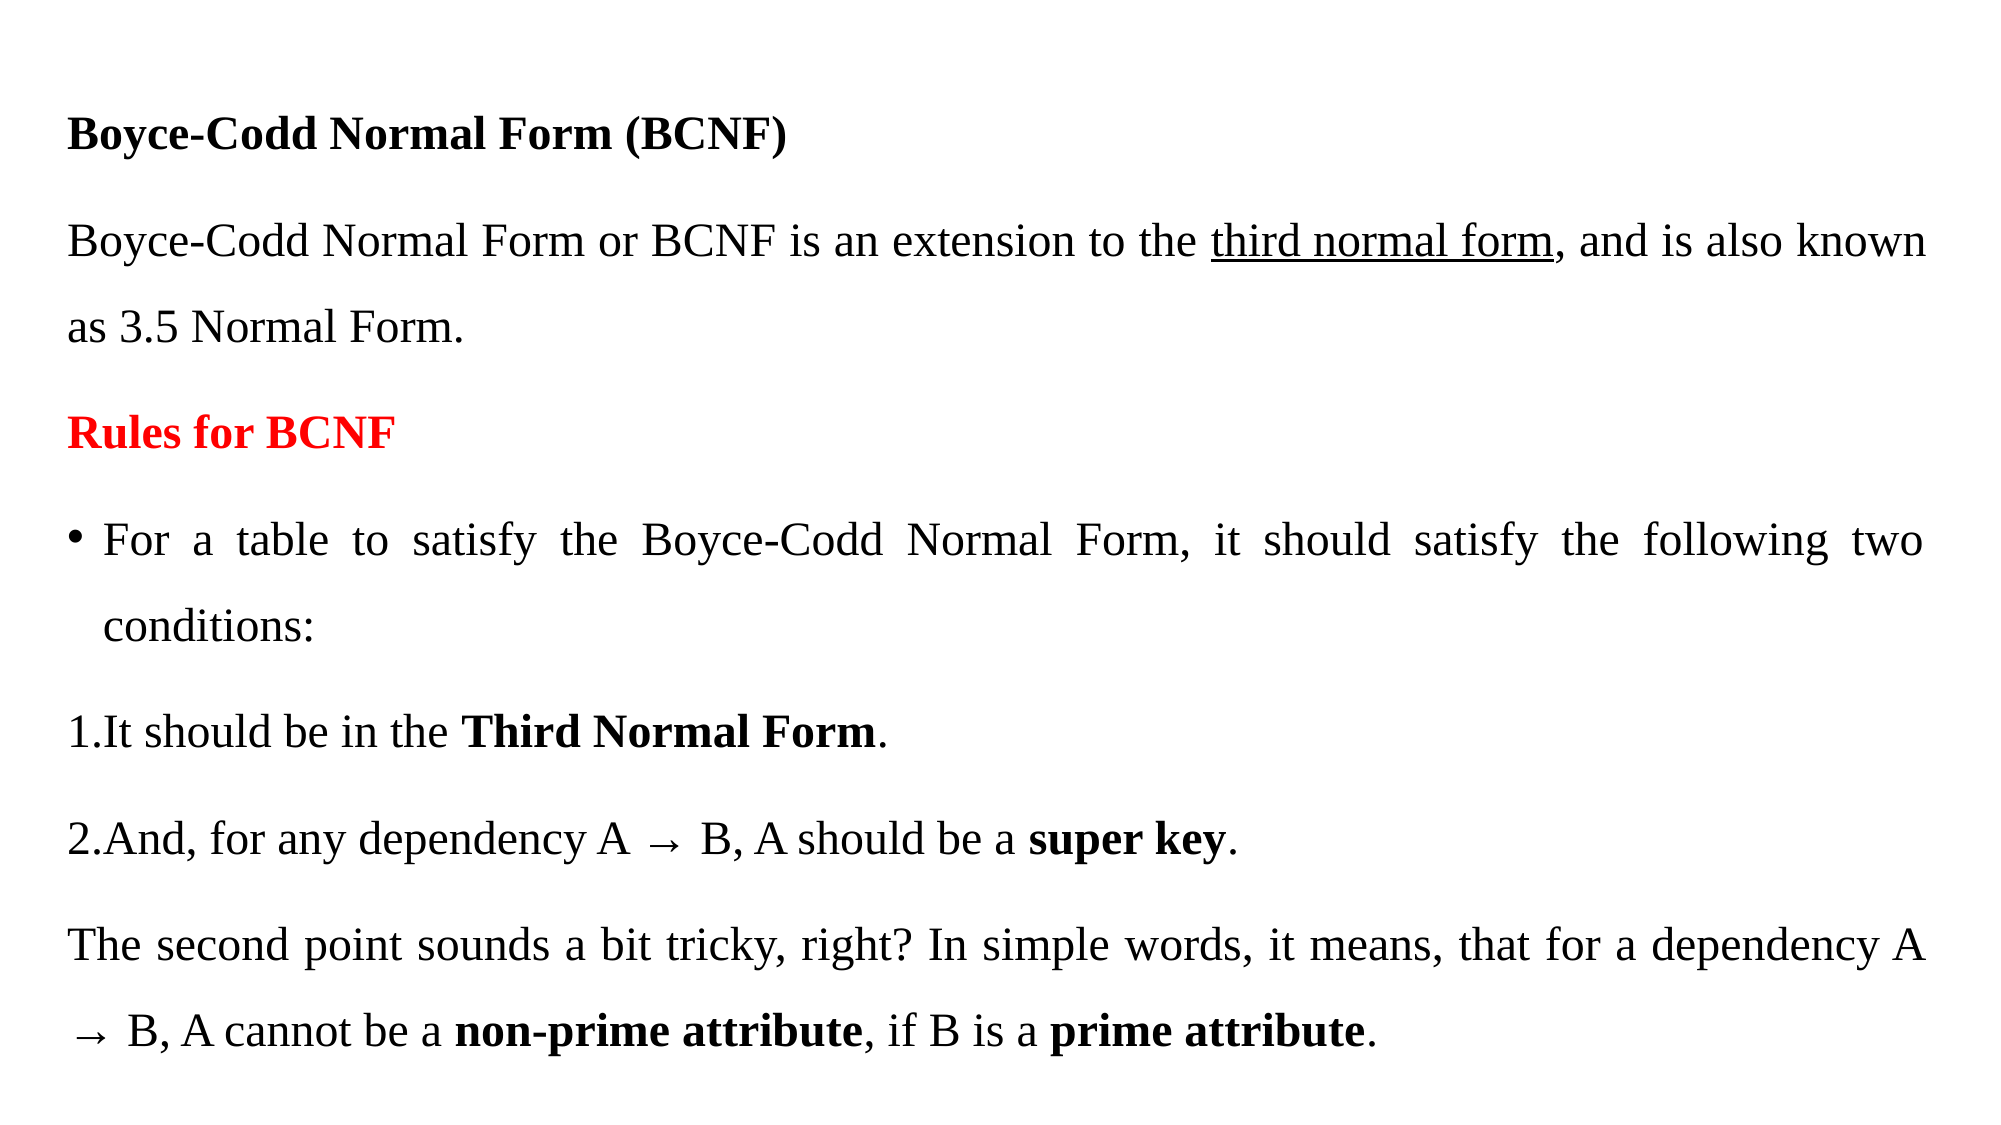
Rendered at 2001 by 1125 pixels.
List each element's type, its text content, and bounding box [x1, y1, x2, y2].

list Boyce-Codd Normal Form (BCNF) Boyce-Codd Normal Form or BCNF is an extension to the third normal form, and is also known as 3.5 Normal Form. Rules for BCNF For a table to satisfy the Boyce-Codd Normal Form, it should satisfy the following two conditions: It should be in the Third Normal Form. And, for any dependency A → B, A should be a super key. The second point sounds a bit tricky, right? In simple words, it means, that for a dependency A → B, A cannot be a non-prime attribute, if B is a prime attribute. [52, 65, 1943, 1069]
